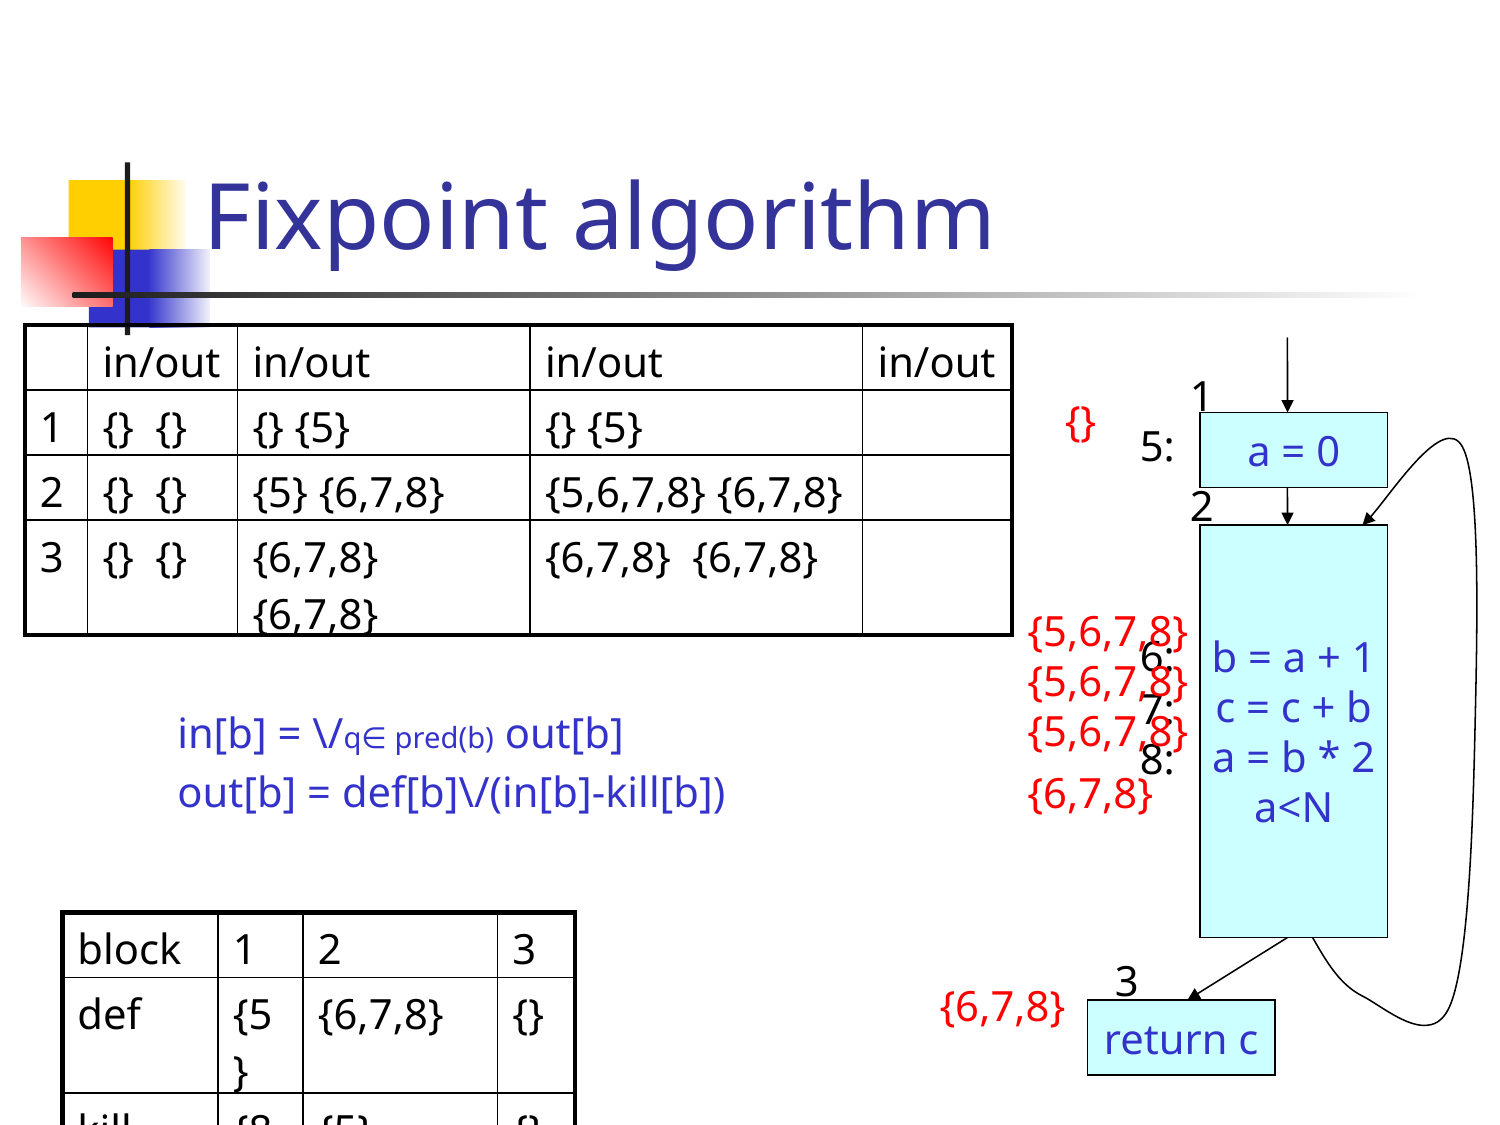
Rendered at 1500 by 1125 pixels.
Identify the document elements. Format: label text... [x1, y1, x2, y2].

text_box [1281, 337, 1294, 413]
table_cell [863, 521, 1010, 633]
table_cell 2 [27, 456, 87, 519]
table_cell {} [498, 978, 573, 1092]
table_header [27, 327, 87, 389]
table_cell [863, 391, 1010, 454]
table_header in/out [88, 327, 237, 389]
text_box {5,6,7,8} [1012, 697, 1225, 759]
text_box 2 [1174, 472, 1250, 538]
table_cell {5} {6,7,8} [238, 456, 529, 519]
table_header in/out [863, 327, 1010, 389]
table_cell {} {} [88, 521, 237, 633]
table_header block [65, 915, 217, 977]
text_box 5: [1124, 412, 1200, 478]
title Fixpoint algorithm [188, 35, 1468, 275]
text_box return c [1087, 999, 1275, 1075]
text_box {5,6,7,8} [1012, 597, 1225, 647]
table_cell 3 [27, 521, 87, 633]
table_cell {} {5} [238, 391, 529, 454]
table_header in/out [238, 327, 529, 389]
text_box {6,7,8} [1012, 759, 1225, 825]
text_box a = 0 [1200, 412, 1388, 488]
table_cell {6,7,8} {6,7,8} [531, 521, 862, 633]
text_box {6,7,8} [924, 972, 1138, 1038]
table_cell [863, 456, 1010, 519]
text_box 1 [1174, 362, 1250, 428]
table_cell {} {} [88, 391, 237, 454]
text_box [1312, 438, 1477, 1026]
table_cell {5,6,7,8} {6,7,8} [531, 456, 862, 519]
table_cell 1 [27, 391, 87, 454]
text_box [1187, 937, 1288, 1000]
table_cell {5} [219, 978, 302, 1092]
text_box b = a + 1 c = c + b a = b * 2 a<N [1200, 525, 1362, 938]
table_header in/out [531, 327, 862, 389]
text_box {5,6,7,8} [1012, 647, 1225, 697]
table_cell {5} [304, 1094, 497, 1125]
table_cell kill [65, 1094, 217, 1125]
table_cell {} {5} [531, 391, 862, 454]
table_header 1 [219, 915, 302, 977]
table_header 3 [498, 915, 573, 977]
table_cell {} {} [88, 456, 237, 519]
text_box in[b] = \/q∈ pred(b) out[b] out[b] = def[b]\/(in[b]-kill[b]) [162, 699, 825, 863]
text_box 3 [1099, 947, 1175, 1013]
table_cell {} [498, 1094, 573, 1125]
table_cell {6,7,8} [304, 978, 497, 1092]
table_cell def [65, 978, 217, 1092]
table_cell {6,7,8} {6,7,8} [238, 521, 529, 633]
table_cell {8} [219, 1094, 302, 1125]
text_box {} [1050, 387, 1175, 453]
text_box [1281, 487, 1294, 526]
table_header 2 [304, 915, 497, 977]
